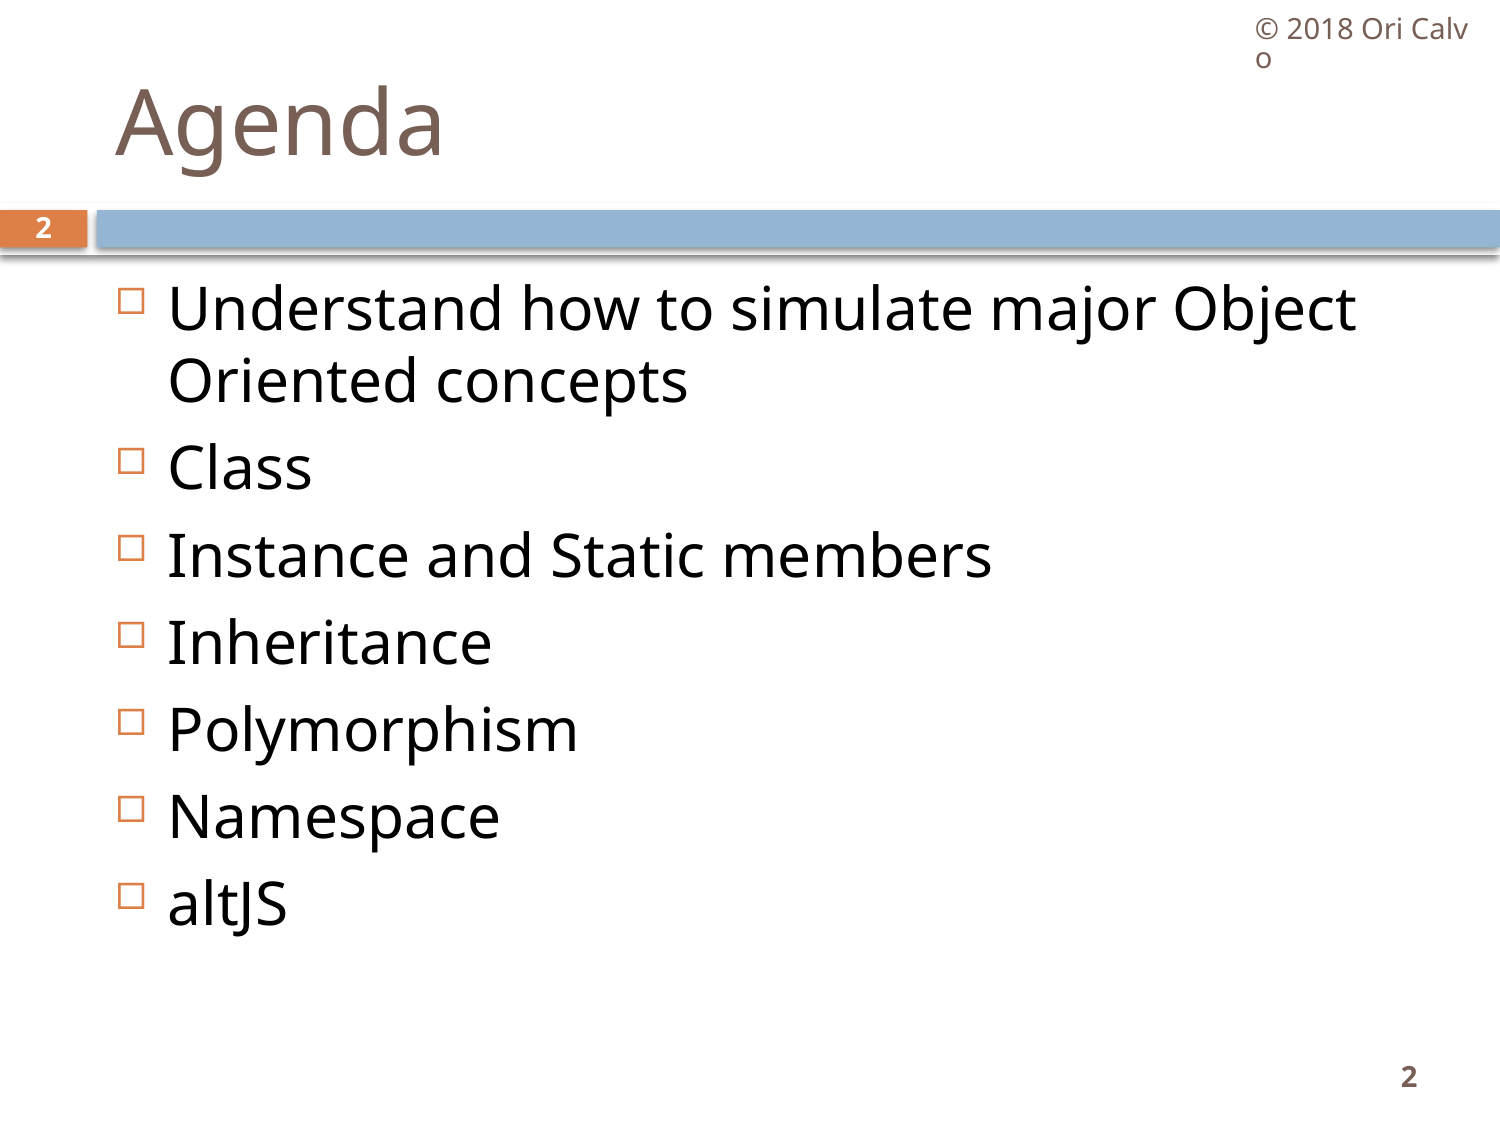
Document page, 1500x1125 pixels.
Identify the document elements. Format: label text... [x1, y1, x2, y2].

title Agenda [100, 37, 1438, 200]
list Understand how to simulate major Object Oriented concepts Class Instance and Static members Inheritance Polymorphism Namespace altJS [100, 262, 1438, 1000]
footer © 2018 Ori Calvo [1240, 0, 1500, 60]
slide_number 2 [0, 208, 88, 249]
